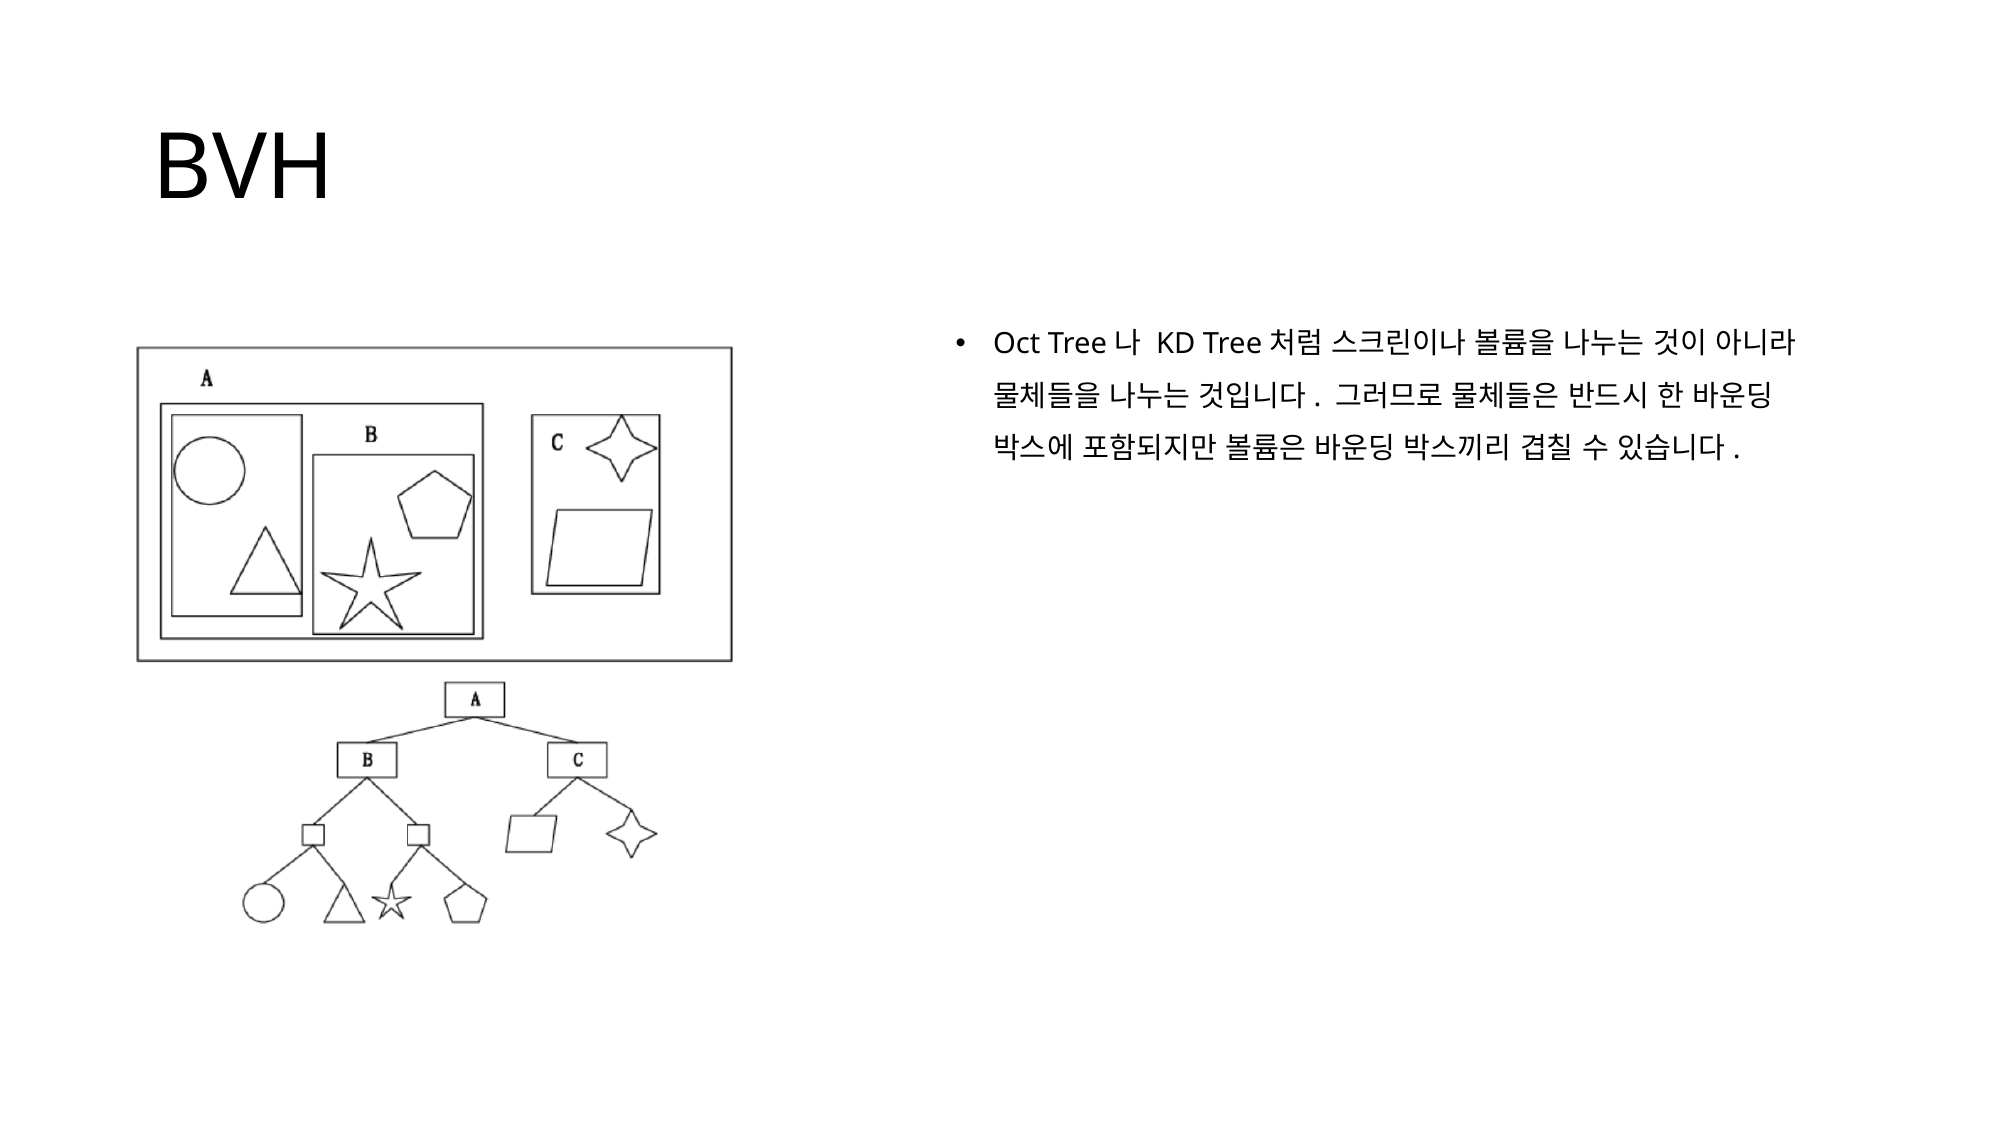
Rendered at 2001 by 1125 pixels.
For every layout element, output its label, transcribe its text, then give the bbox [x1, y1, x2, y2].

title BVH [137, 59, 1863, 278]
picture [108, 319, 748, 940]
list Oct Tree나 KD Tree처럼 스크린이나 볼륨을 나누는 것이 아니라 물체들을 나누는 것입니다. 그러므로 물체들은 반드시 한 바운딩 박스에 포함되지만 볼륨은 바운딩 박스끼리 겹칠 수 있습니다. [940, 299, 1863, 1014]
